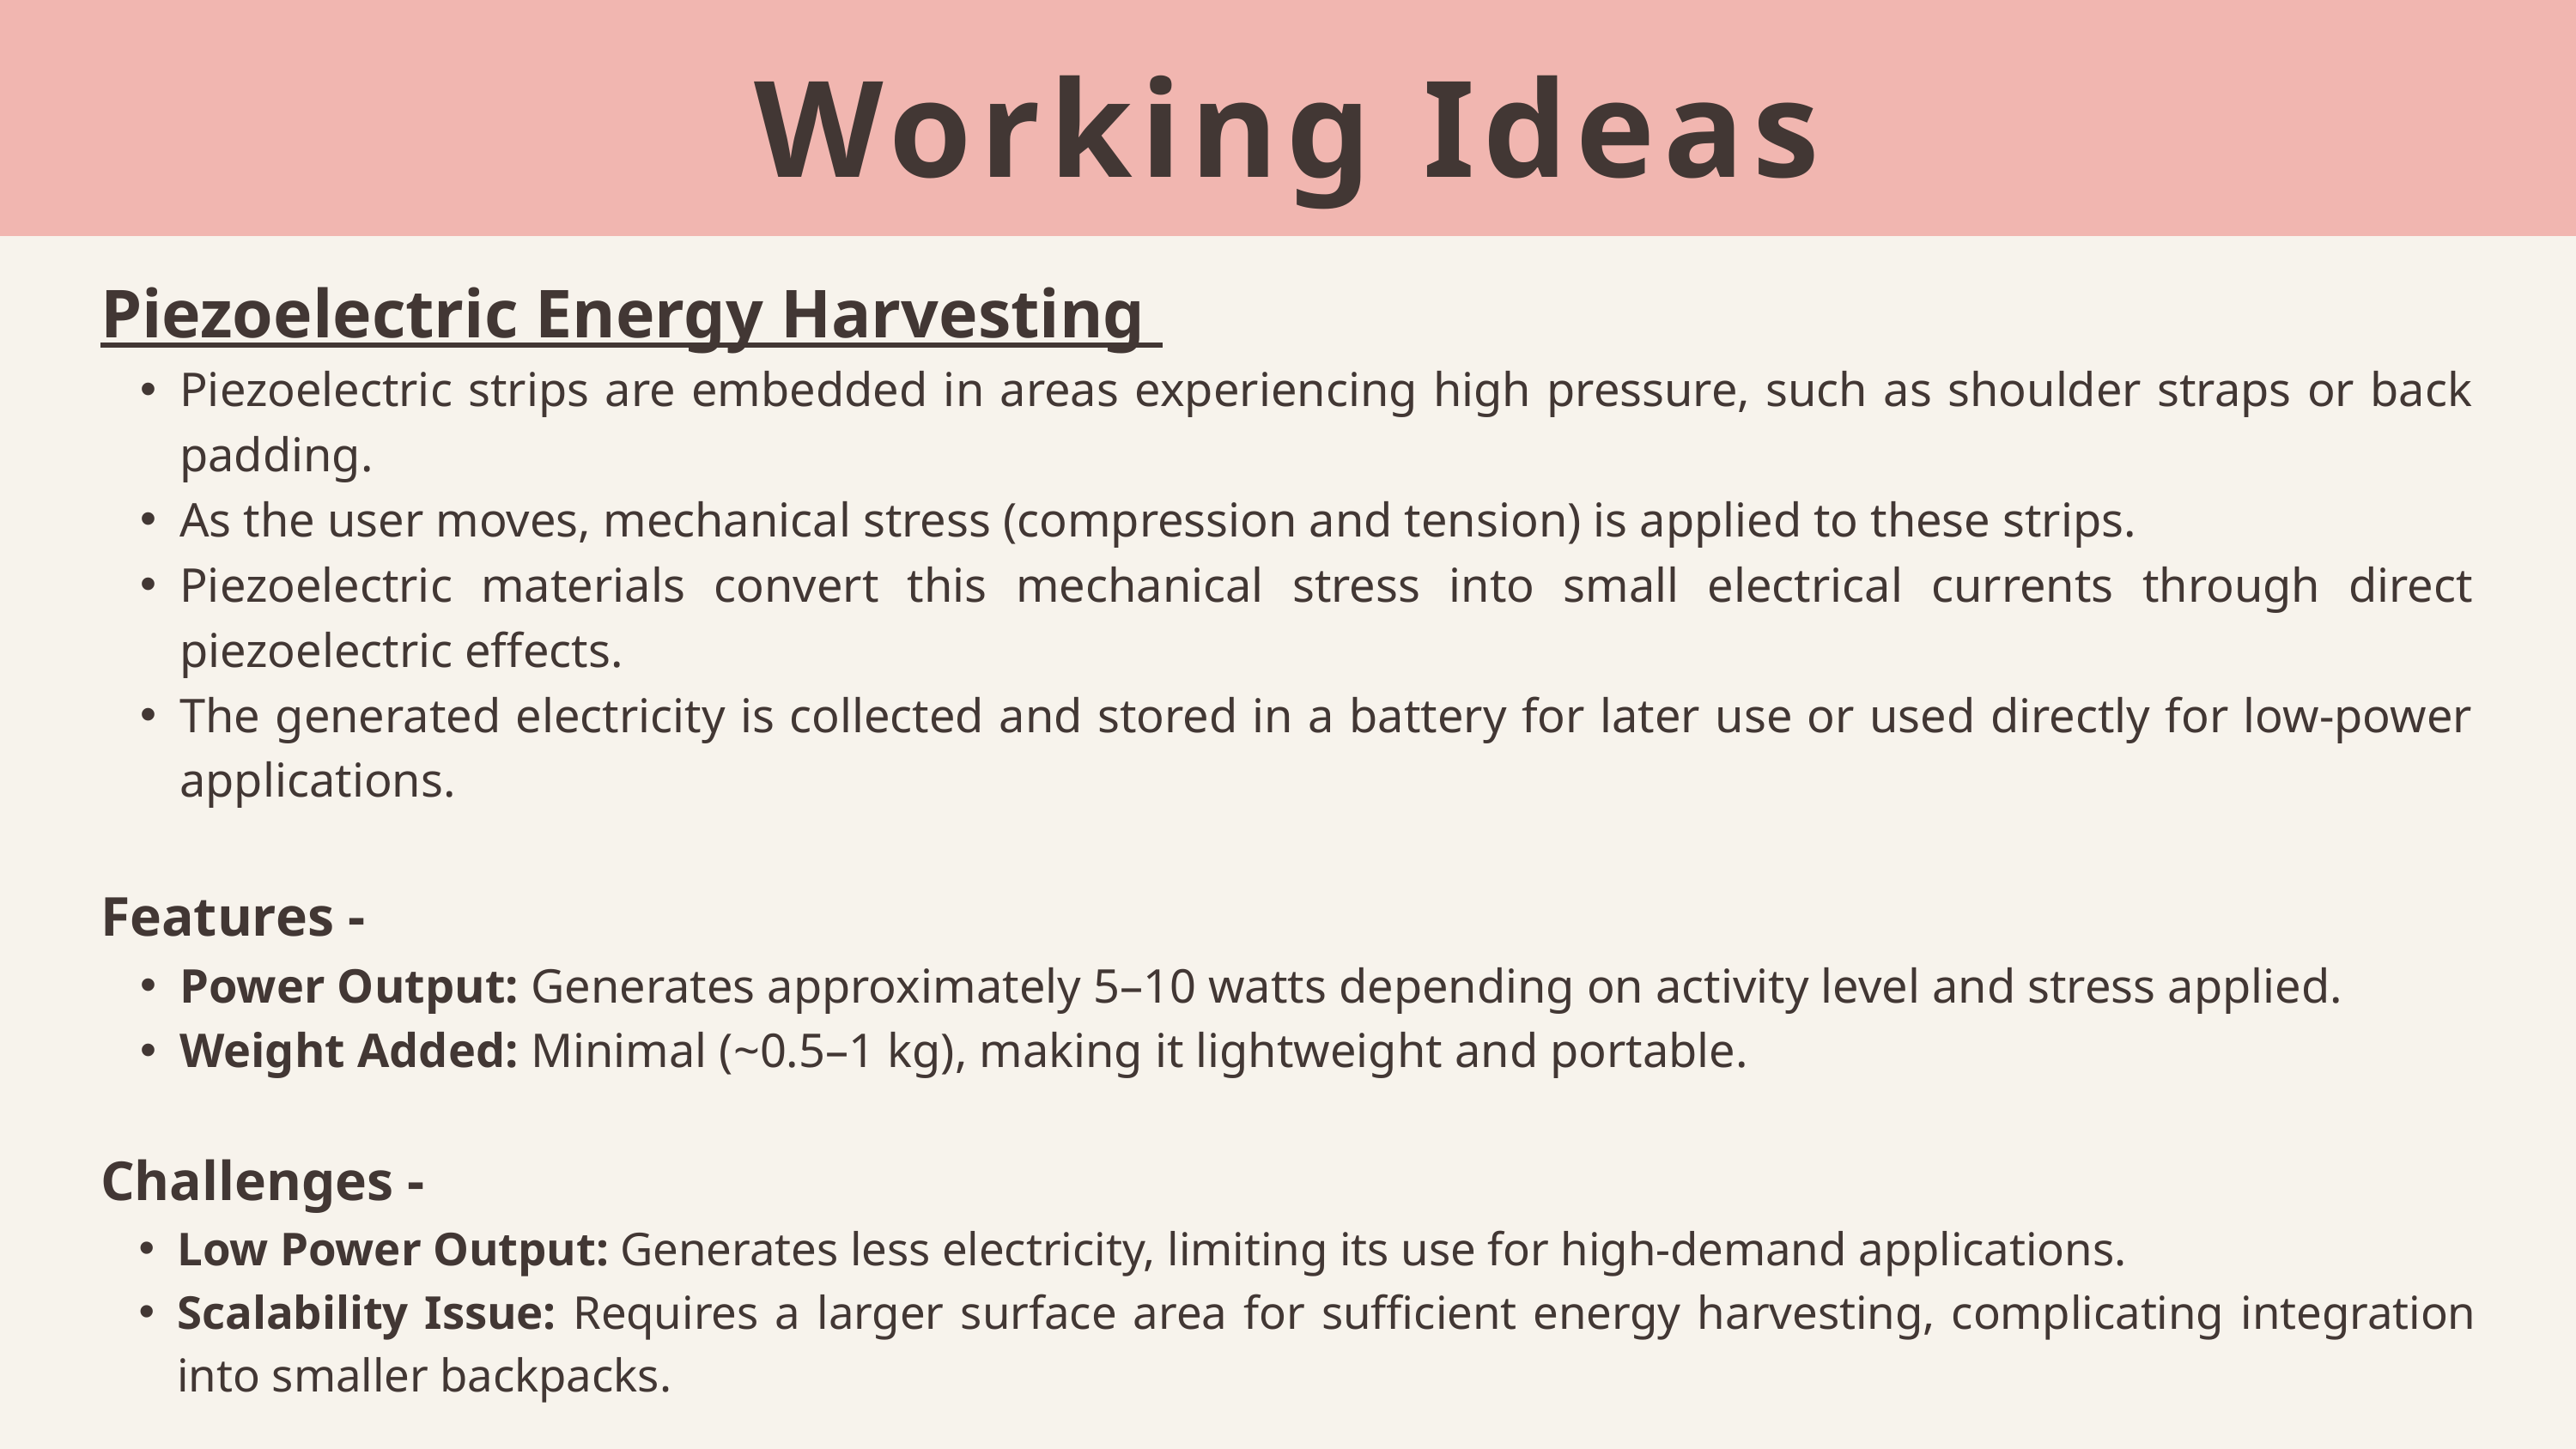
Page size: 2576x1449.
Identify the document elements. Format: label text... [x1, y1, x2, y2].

text_box Piezoelectric Energy Harvesting Piezoelectric strips are embedded in areas experiencing high pressure, such as shoulder straps or back padding. As the user moves, mechanical stress (compression and tension) is applied to these strips. Piezoelectric materials convert this mechanical stress into small electrical currents through direct piezoelectric effects. The generated electricity is collected and stored in a battery for later use or used directly for low-power applications. Features - Power Output: Generates approximately 5–10 watts depending on activity level and stress applied. Weight Added: Minimal (~0.5–1 kg), making it lightweight and portable. Challenges - Low Power Output: Generates less electricity, limiting its use for high-demand applications. Scalability Issue: Requires a larger surface area for sufficient energy harvesting, complicating integration into smaller backpacks. [100, 258, 2476, 1449]
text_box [0, 0, 2576, 237]
